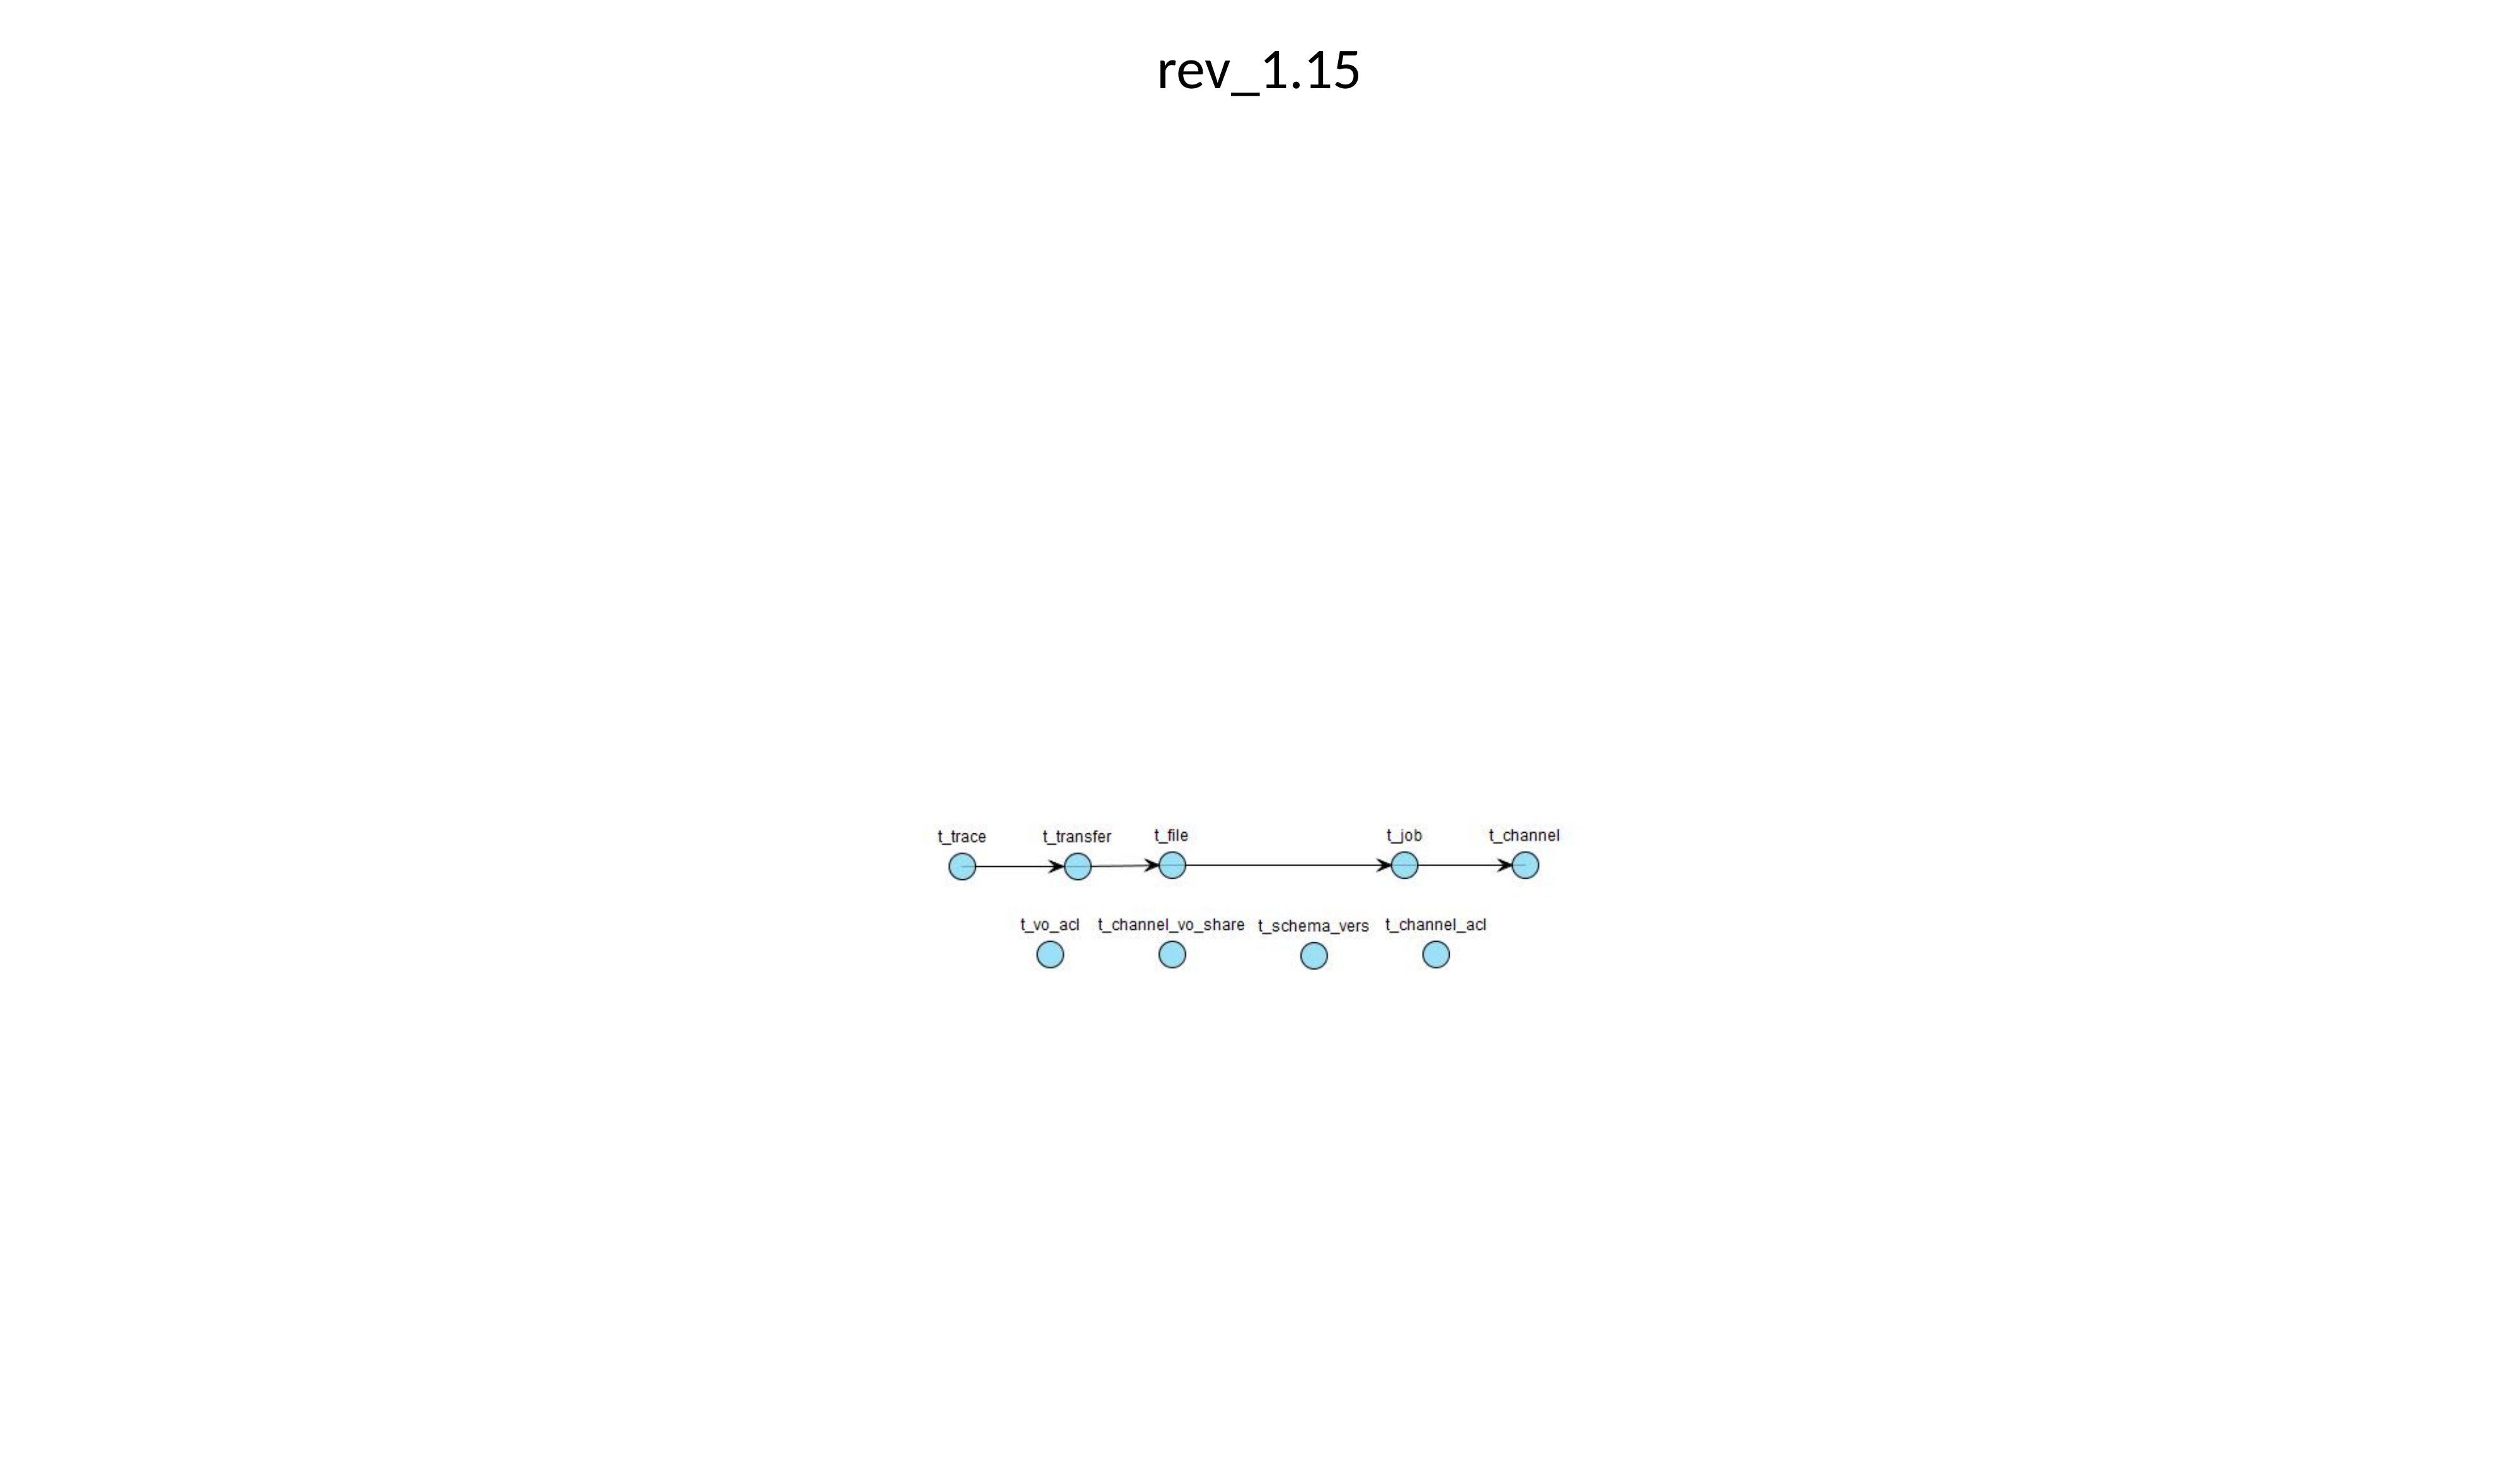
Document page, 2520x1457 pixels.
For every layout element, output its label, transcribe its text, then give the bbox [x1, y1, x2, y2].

title rev_1.15 [0, 0, 2520, 131]
picture [0, 131, 2520, 1457]
